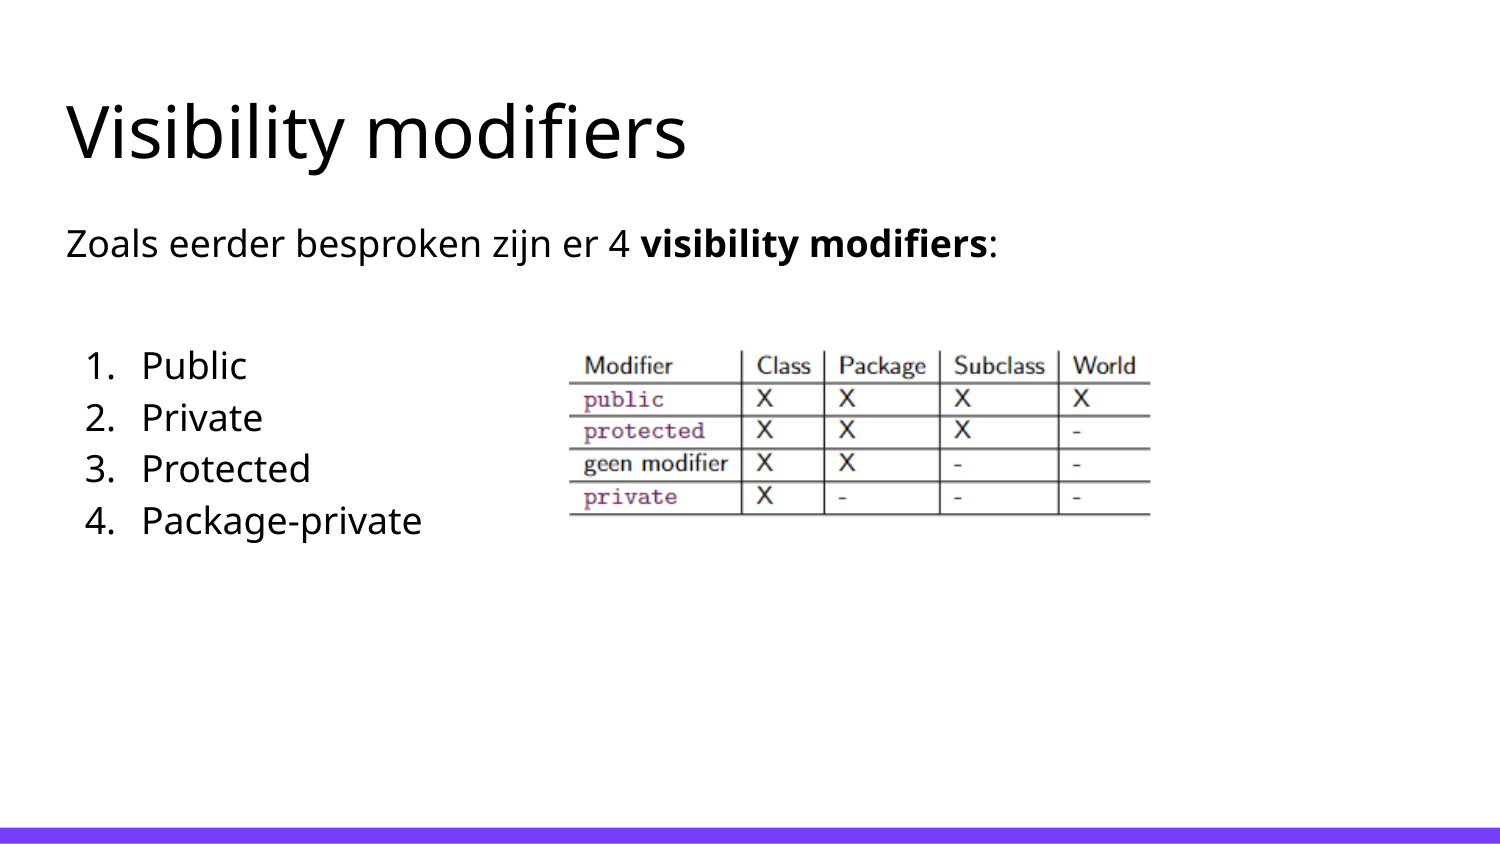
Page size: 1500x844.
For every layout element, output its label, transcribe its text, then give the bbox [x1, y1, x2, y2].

title Visibility modifiers [51, 51, 1449, 189]
list Zoals eerder besproken zijn er 4 visibility modifiers: Public Private Protected Package-private [51, 198, 1449, 749]
picture [568, 349, 1160, 524]
